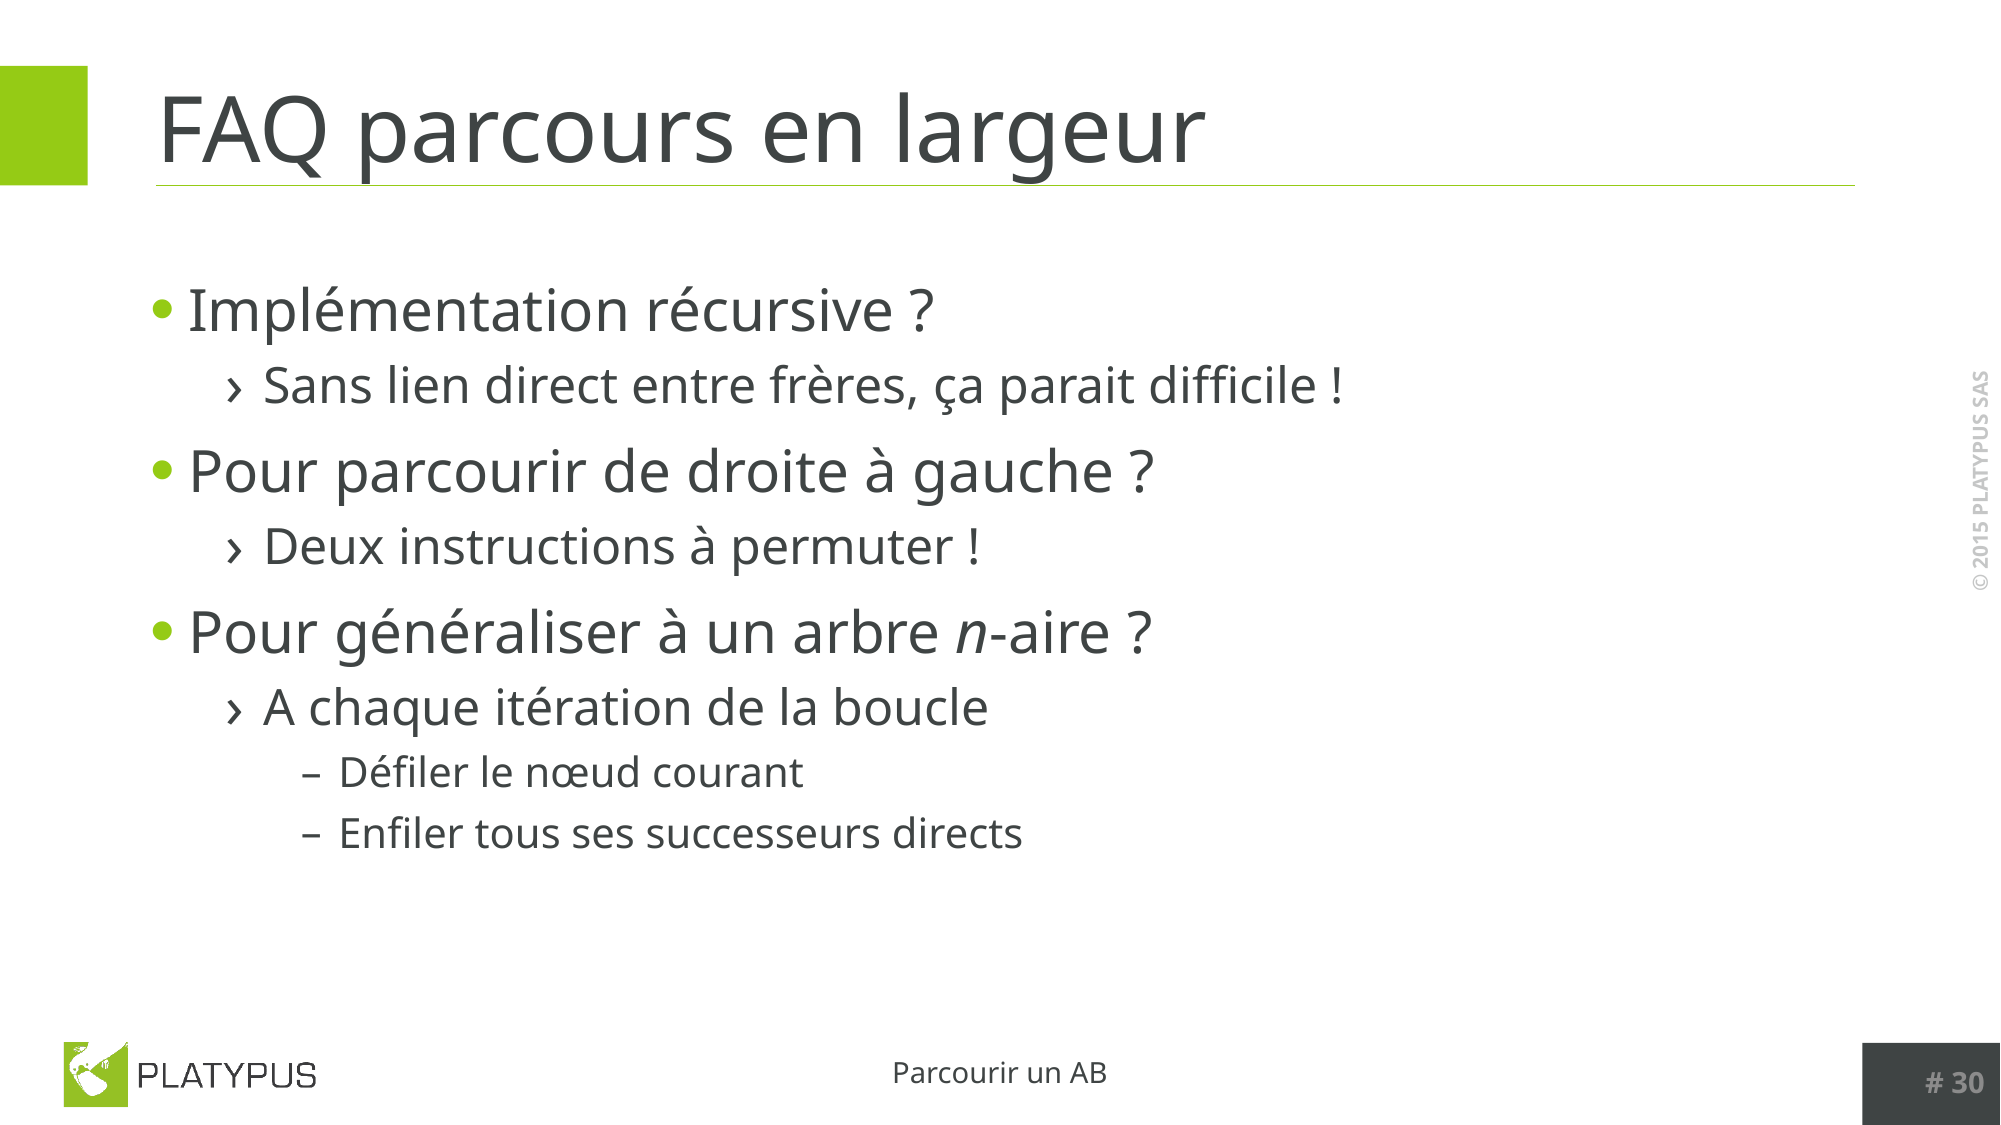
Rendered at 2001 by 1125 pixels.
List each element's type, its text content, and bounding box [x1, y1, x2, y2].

slide_number # 30 [1862, 1042, 2000, 1125]
title FAQ parcours en largeur [141, 23, 1867, 242]
list Implémentation récursive ? Sans lien direct entre frères, ça parait difficile ! Pour parcourir de droite à gauche ? Deux instructions à permuter ! Pour généraliser à un arbre n-aire ? A chaque itération de la boucle Défiler le nœud courant Enfiler tous ses successeurs directs [135, 265, 1861, 980]
picture [59, 1035, 322, 1110]
list Parcourir un AB [639, 1051, 1361, 1088]
